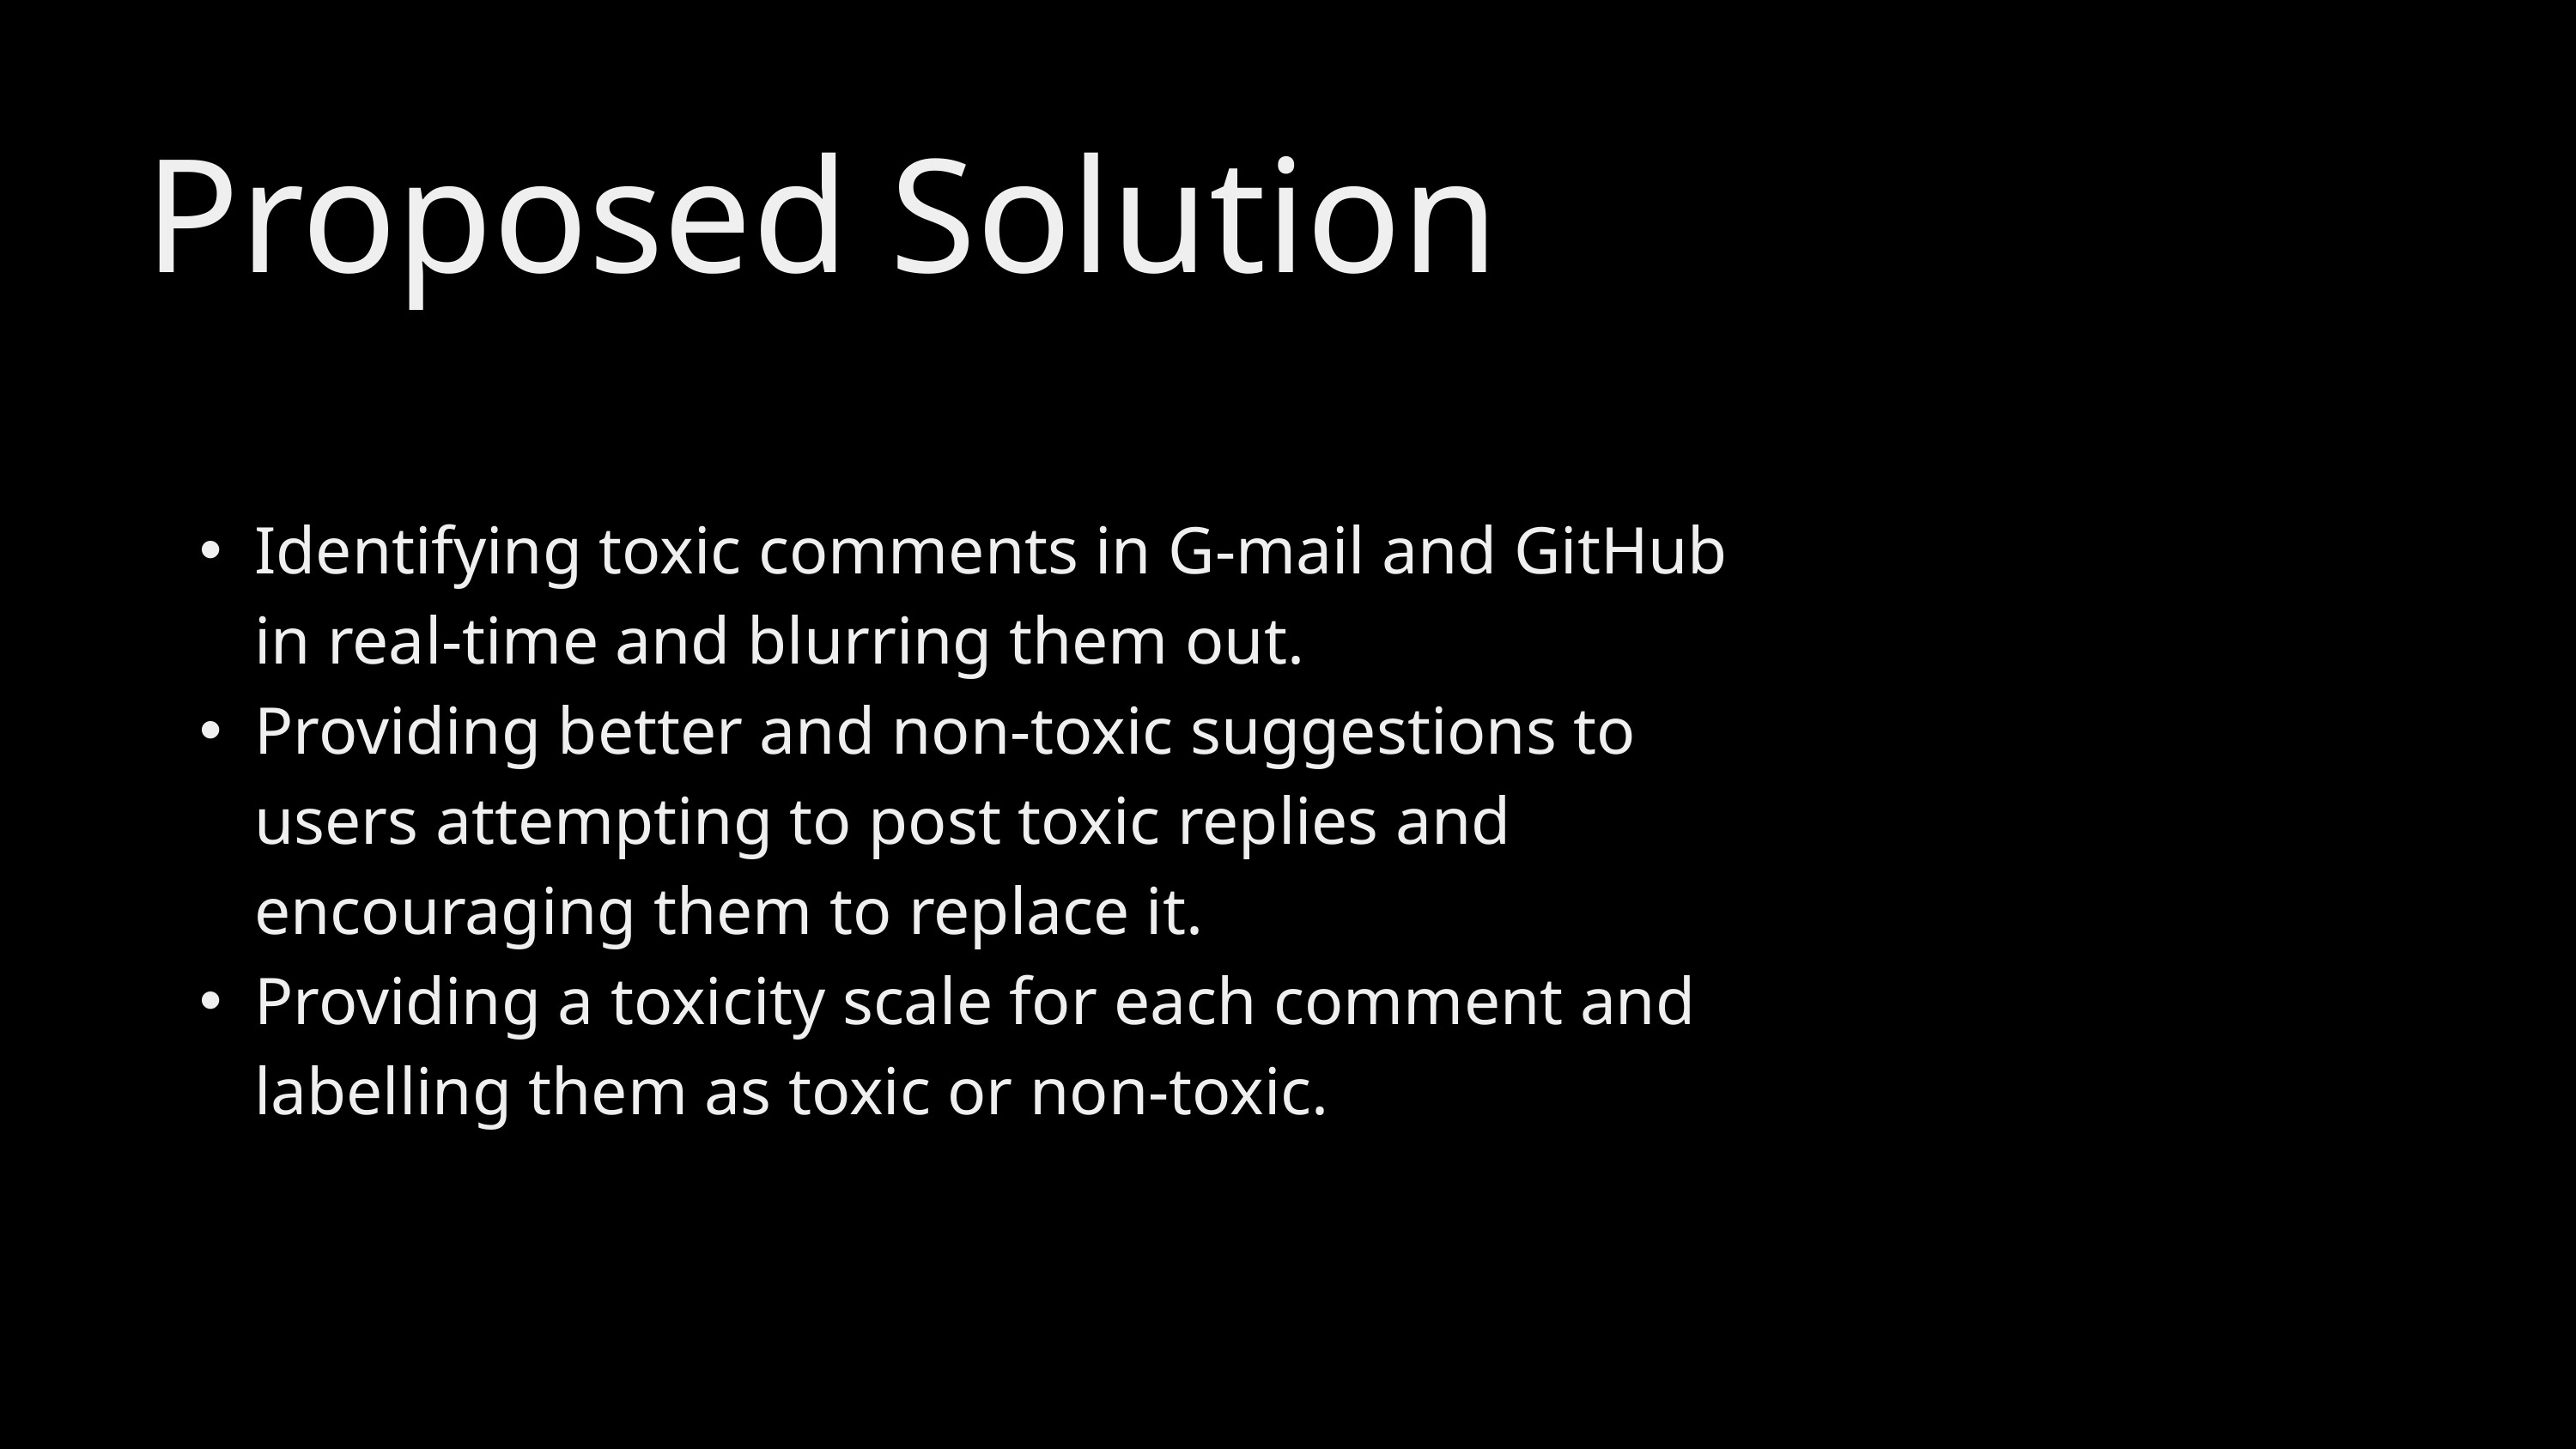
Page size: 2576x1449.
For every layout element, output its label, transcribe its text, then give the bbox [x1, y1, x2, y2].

text_box Identifying toxic comments in G-mail and GitHub in real-time and blurring them out. Providing better and non-toxic suggestions to users attempting to post toxic replies and encouraging them to replace it. Providing a toxicity scale for each comment and labelling them as toxic or non-toxic. [144, 496, 1767, 1308]
text_box Proposed Solution [144, 115, 2400, 305]
